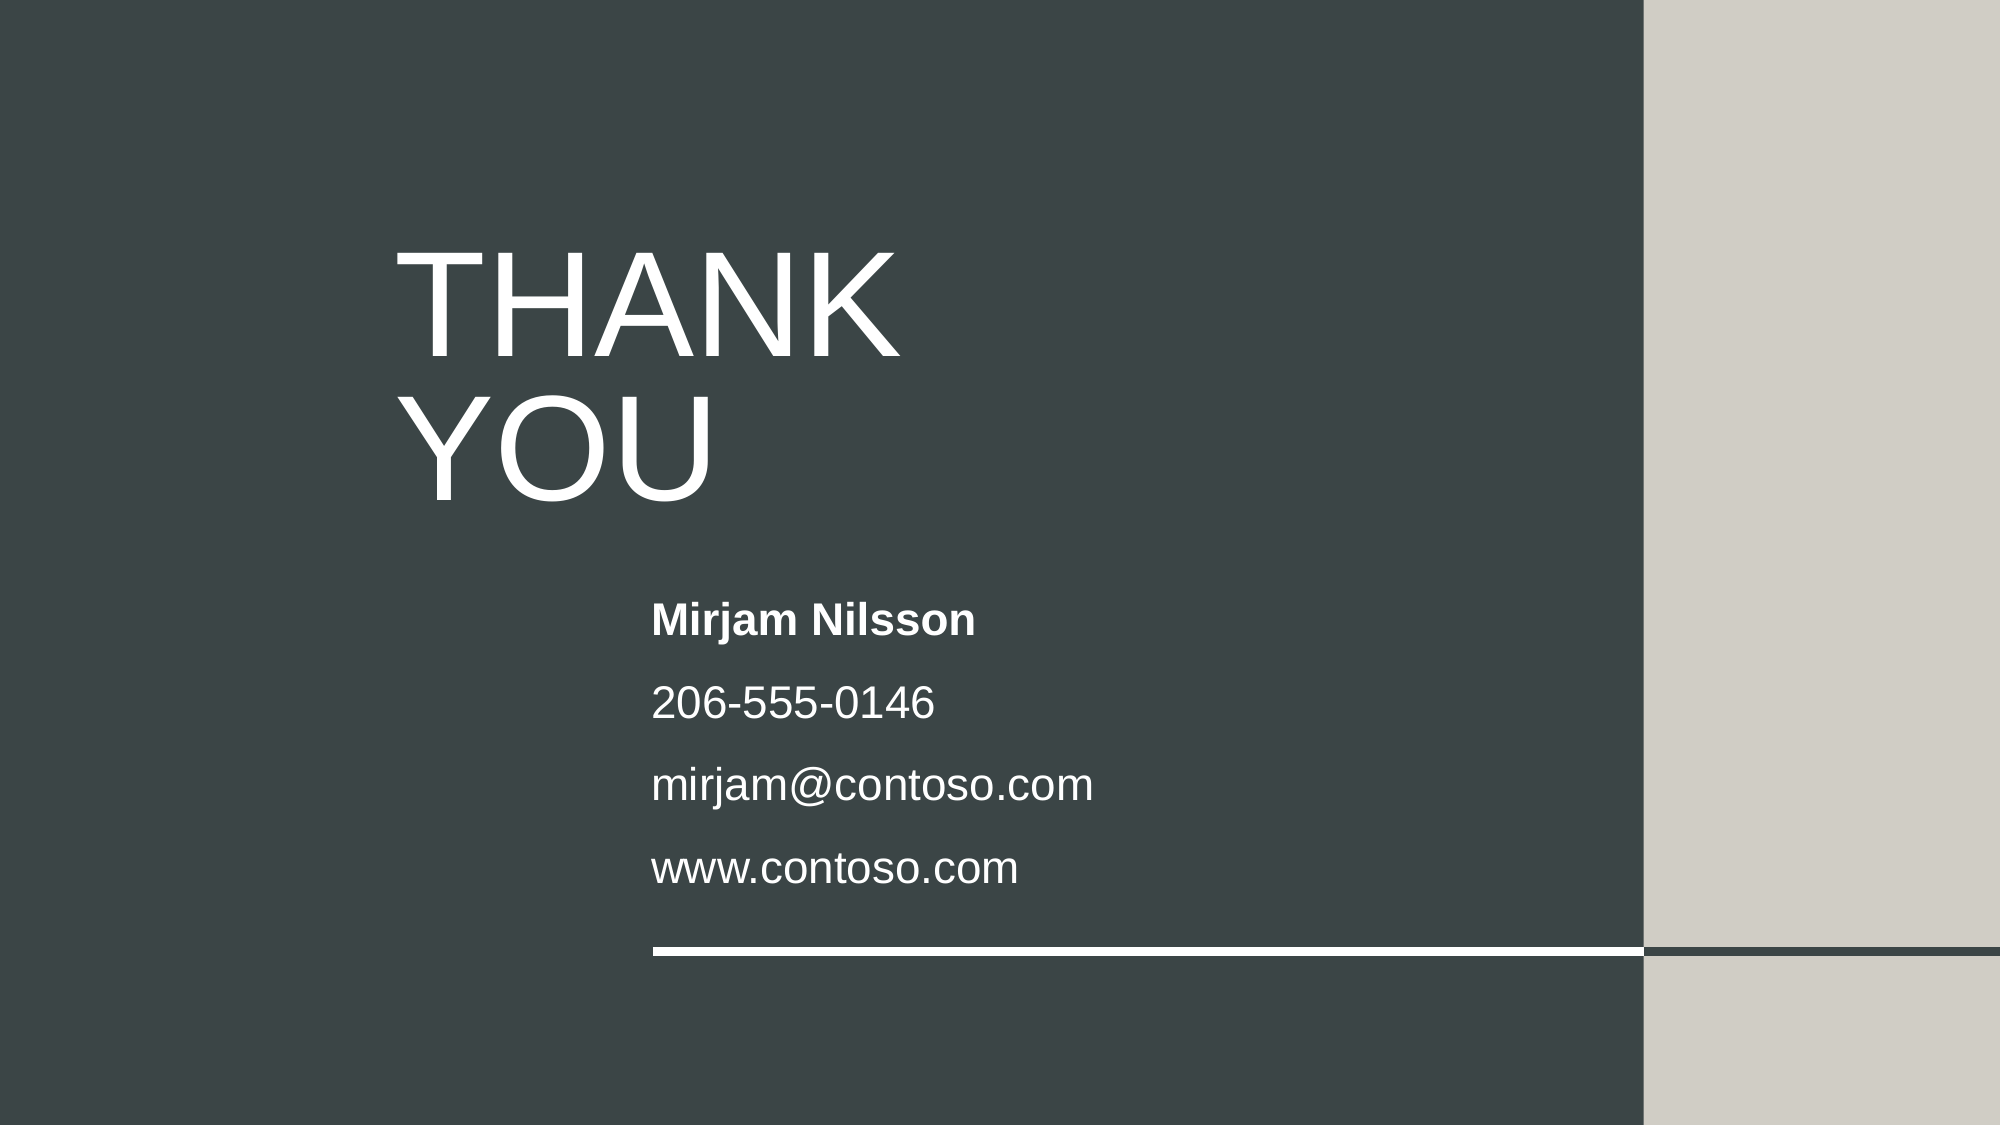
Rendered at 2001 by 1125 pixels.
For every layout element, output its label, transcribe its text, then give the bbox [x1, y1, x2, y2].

list Mirjam Nilsson 206-555-0146 mirjam@contoso.com www.contoso.com [636, 554, 1416, 893]
title Thank You [379, 233, 1475, 514]
